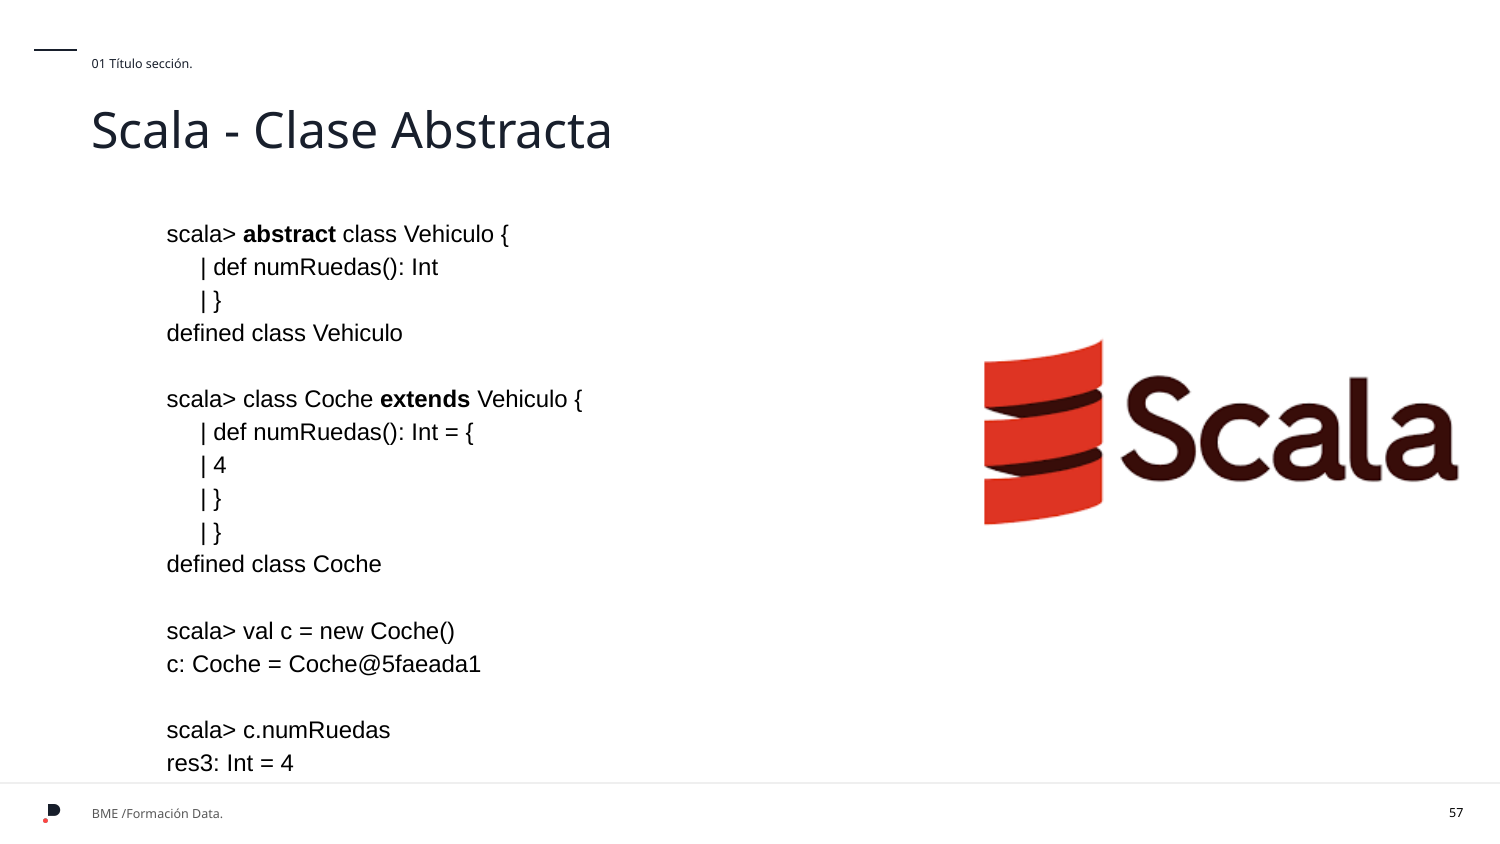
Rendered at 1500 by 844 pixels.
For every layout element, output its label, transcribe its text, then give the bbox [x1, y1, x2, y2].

text_box 01 Título sección. [91, 40, 210, 66]
picture [958, 324, 1478, 563]
text_box Scala - Clase Abstracta [91, 98, 931, 192]
picture [43, 804, 61, 823]
list scala> abstract class Vehiculo { | def numRuedas(): Int | } defined class Vehiculo scala> class Coche extends Vehiculo { | def numRuedas(): Int = { | 4 | } | } defined class Coche scala> val c = new Coche() c: Coche = Coche@5faeada1 scala> c.numRuedas res3: Int = 4 [91, 214, 868, 673]
